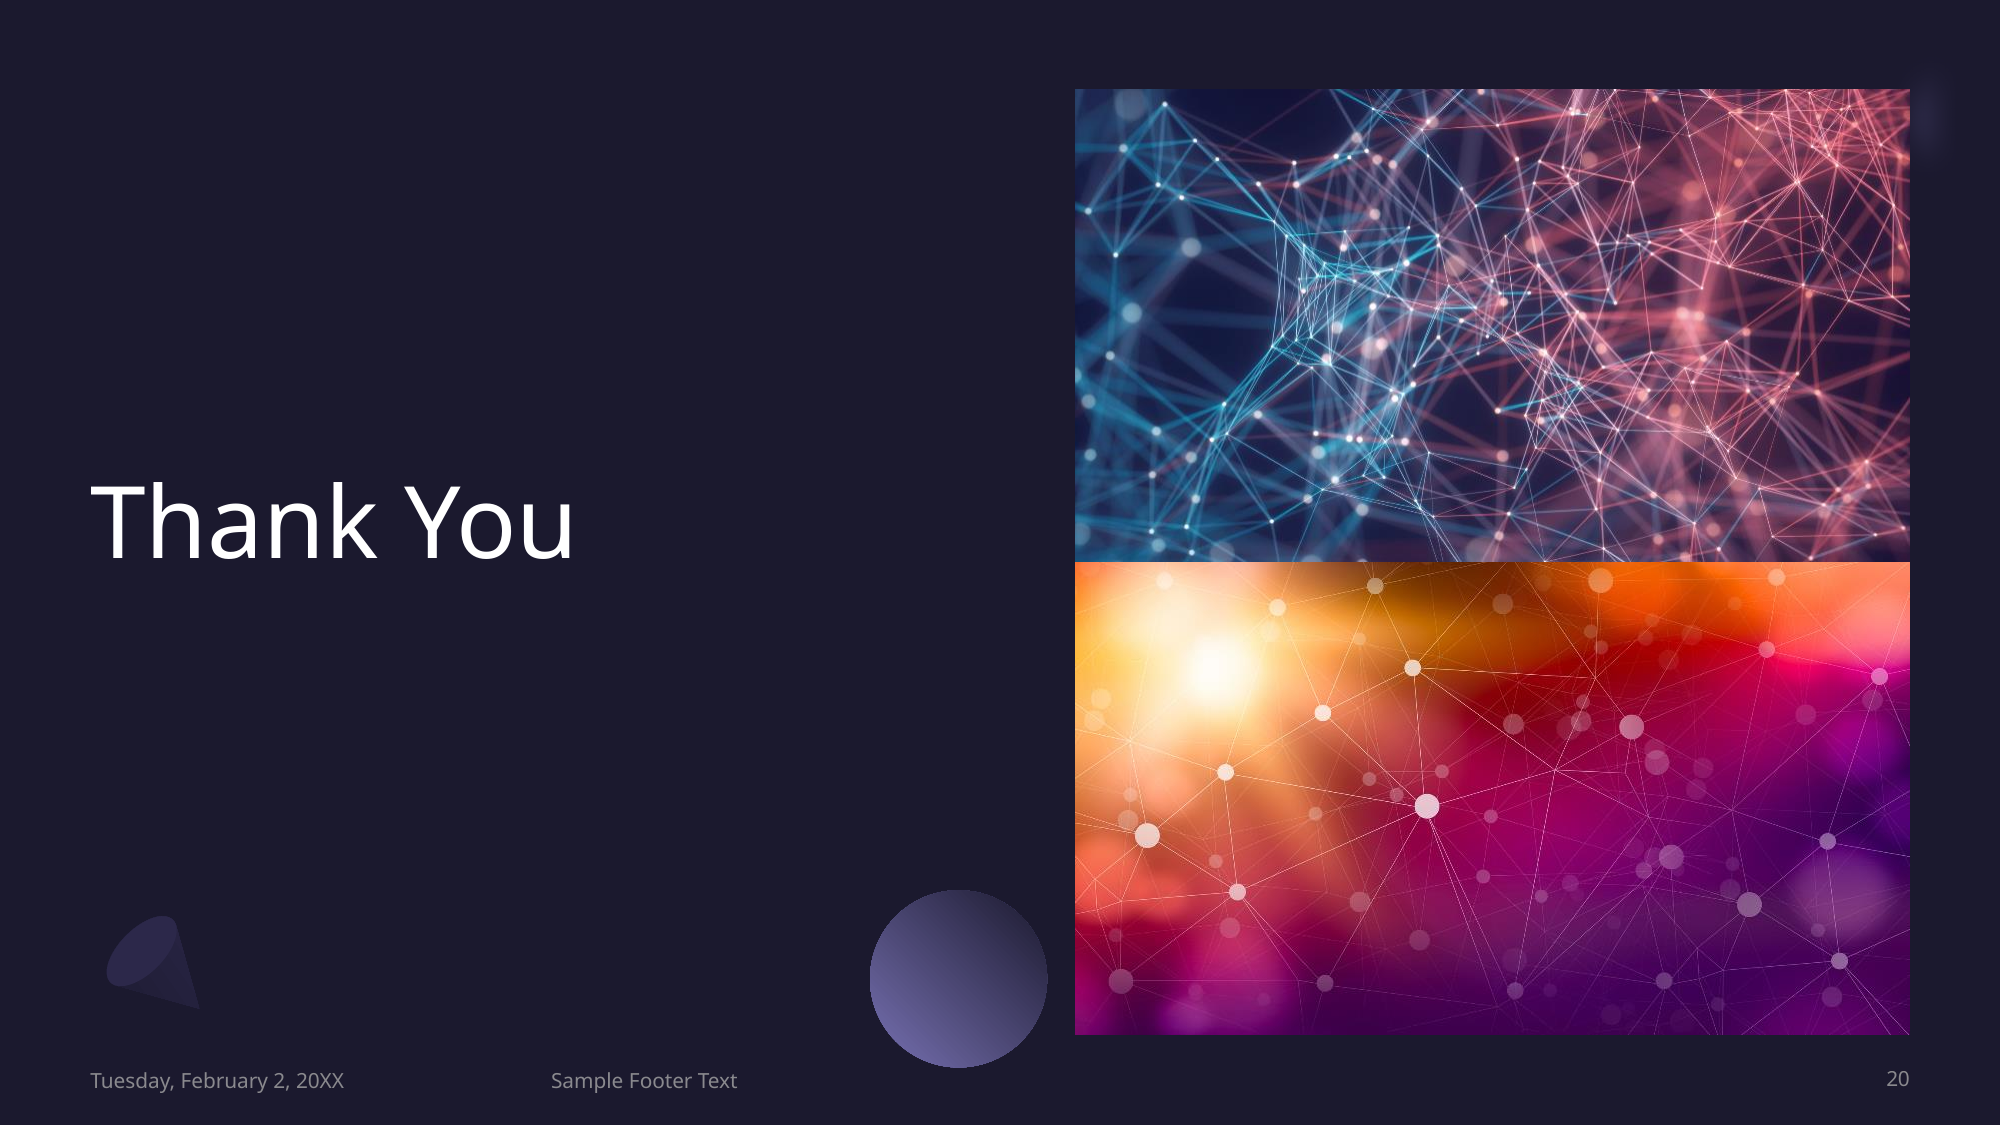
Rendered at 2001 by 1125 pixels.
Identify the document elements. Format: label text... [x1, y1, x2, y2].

footer Sample Footer Text [551, 1067, 1598, 1093]
picture [1075, 89, 1910, 1035]
title Thank You [90, 90, 983, 580]
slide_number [90, 1067, 522, 1093]
slide_number 20 [1632, 1067, 1910, 1093]
